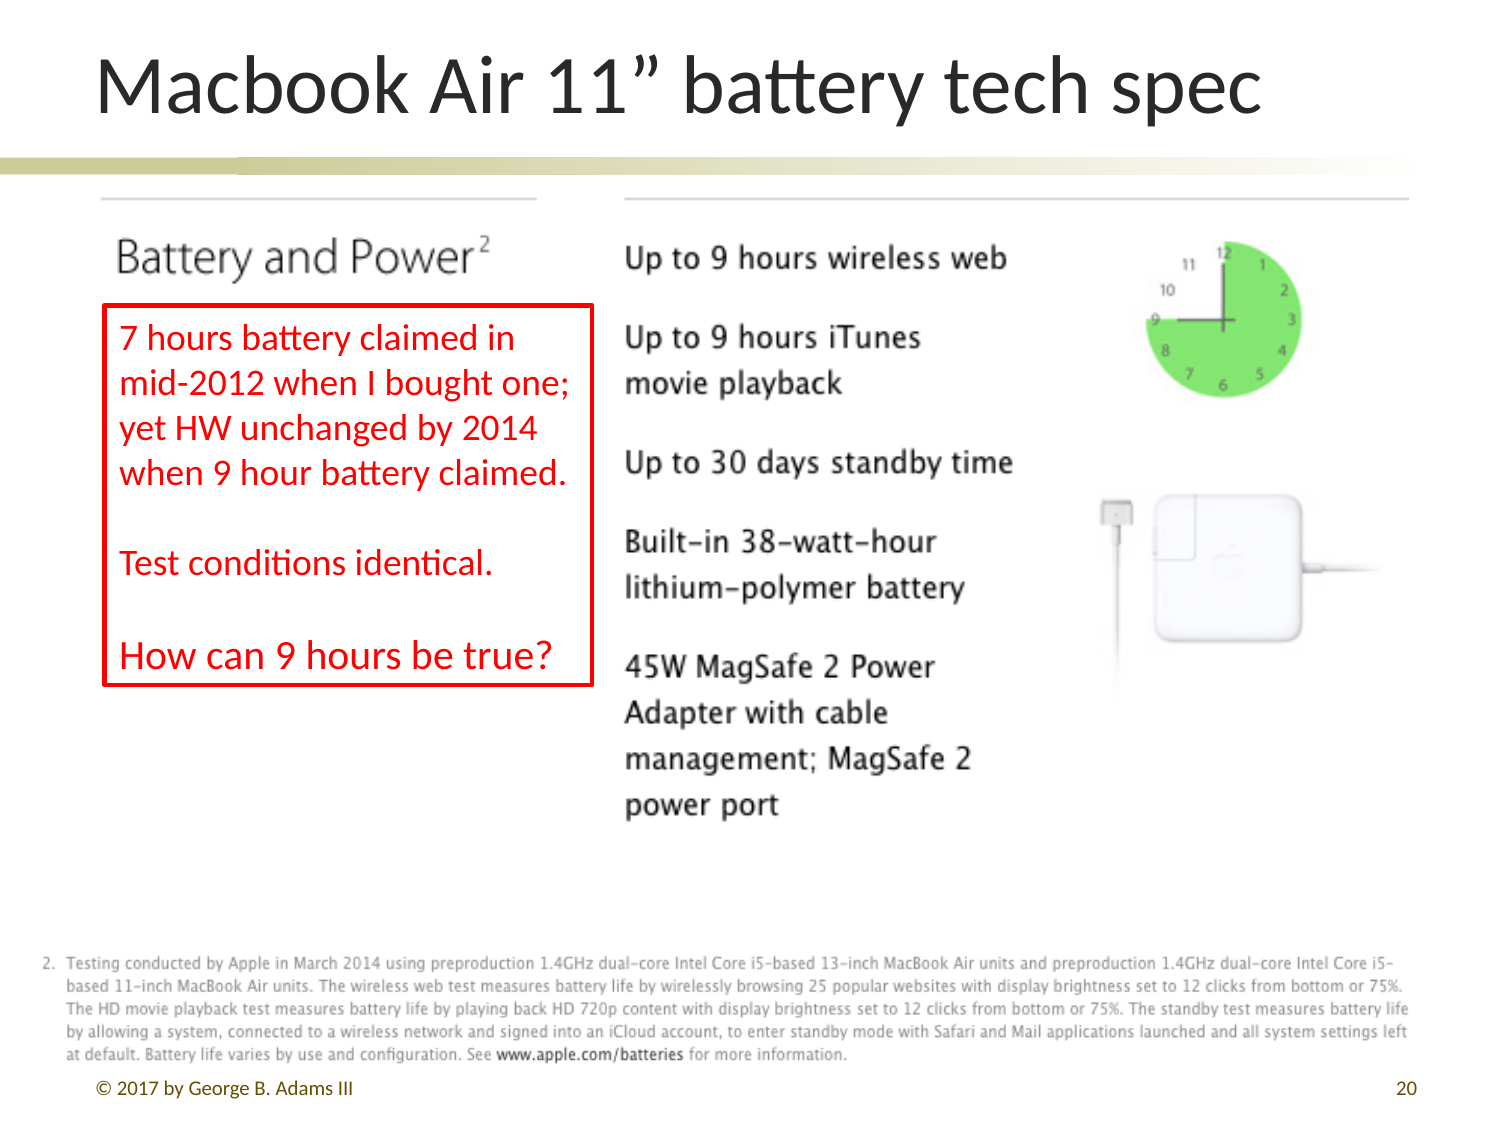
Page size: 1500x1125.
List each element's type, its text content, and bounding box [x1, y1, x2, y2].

slide_number © 2017 by George B. Adams III [79, 1080, 406, 1099]
title Macbook Air 11” battery tech spec [79, 15, 1432, 139]
picture [0, 188, 1500, 1072]
slide_number 20 [1119, 1080, 1433, 1099]
